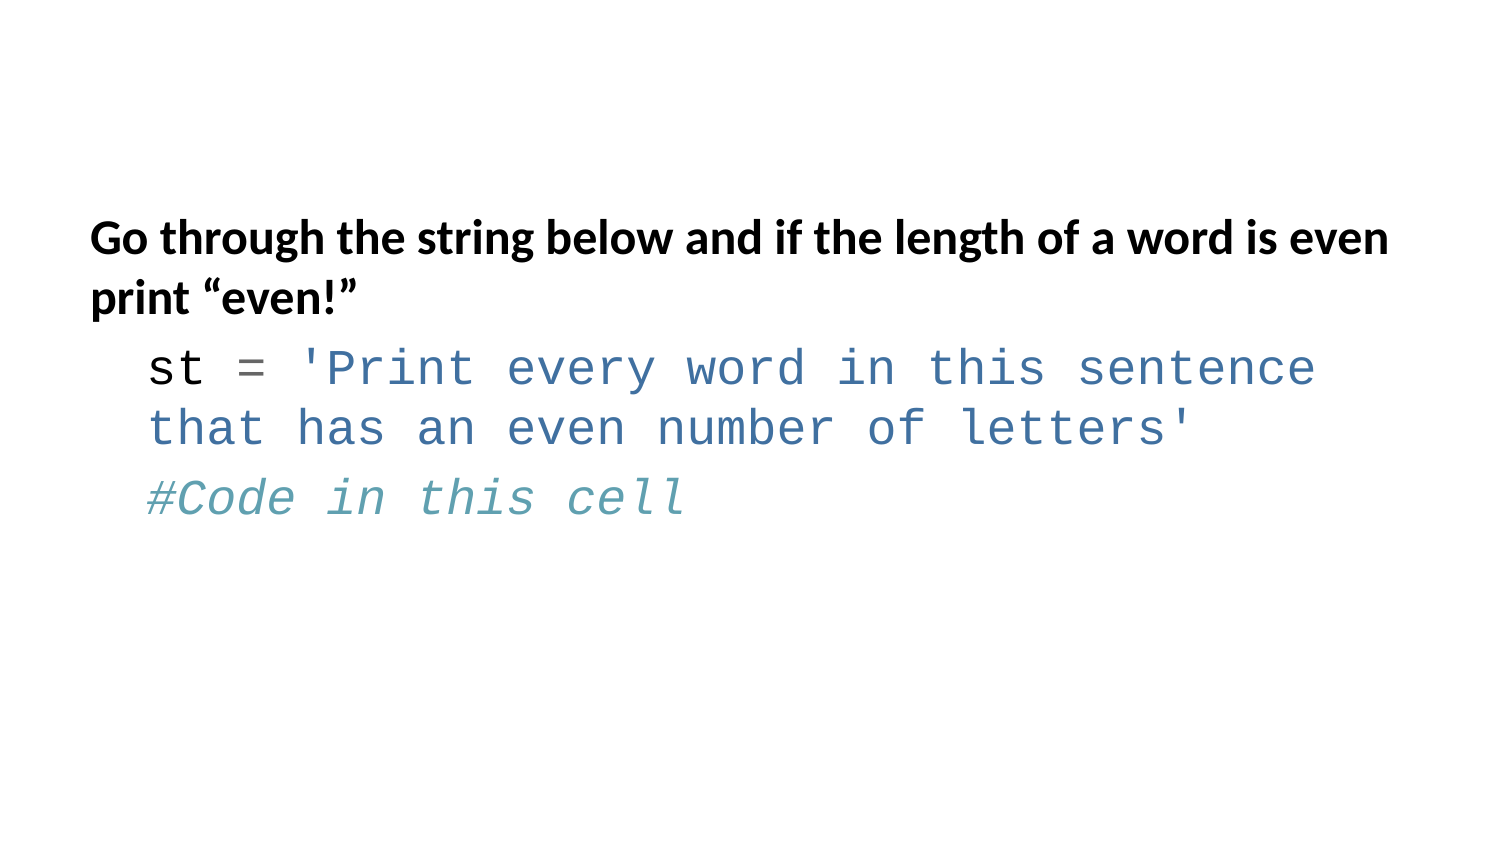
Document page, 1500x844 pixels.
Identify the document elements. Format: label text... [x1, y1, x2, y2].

list Go through the string below and if the length of a word is even print “even!” st = 'Print every word in this sentence that has an even number of letters' #Code in this cell [75, 196, 1425, 754]
